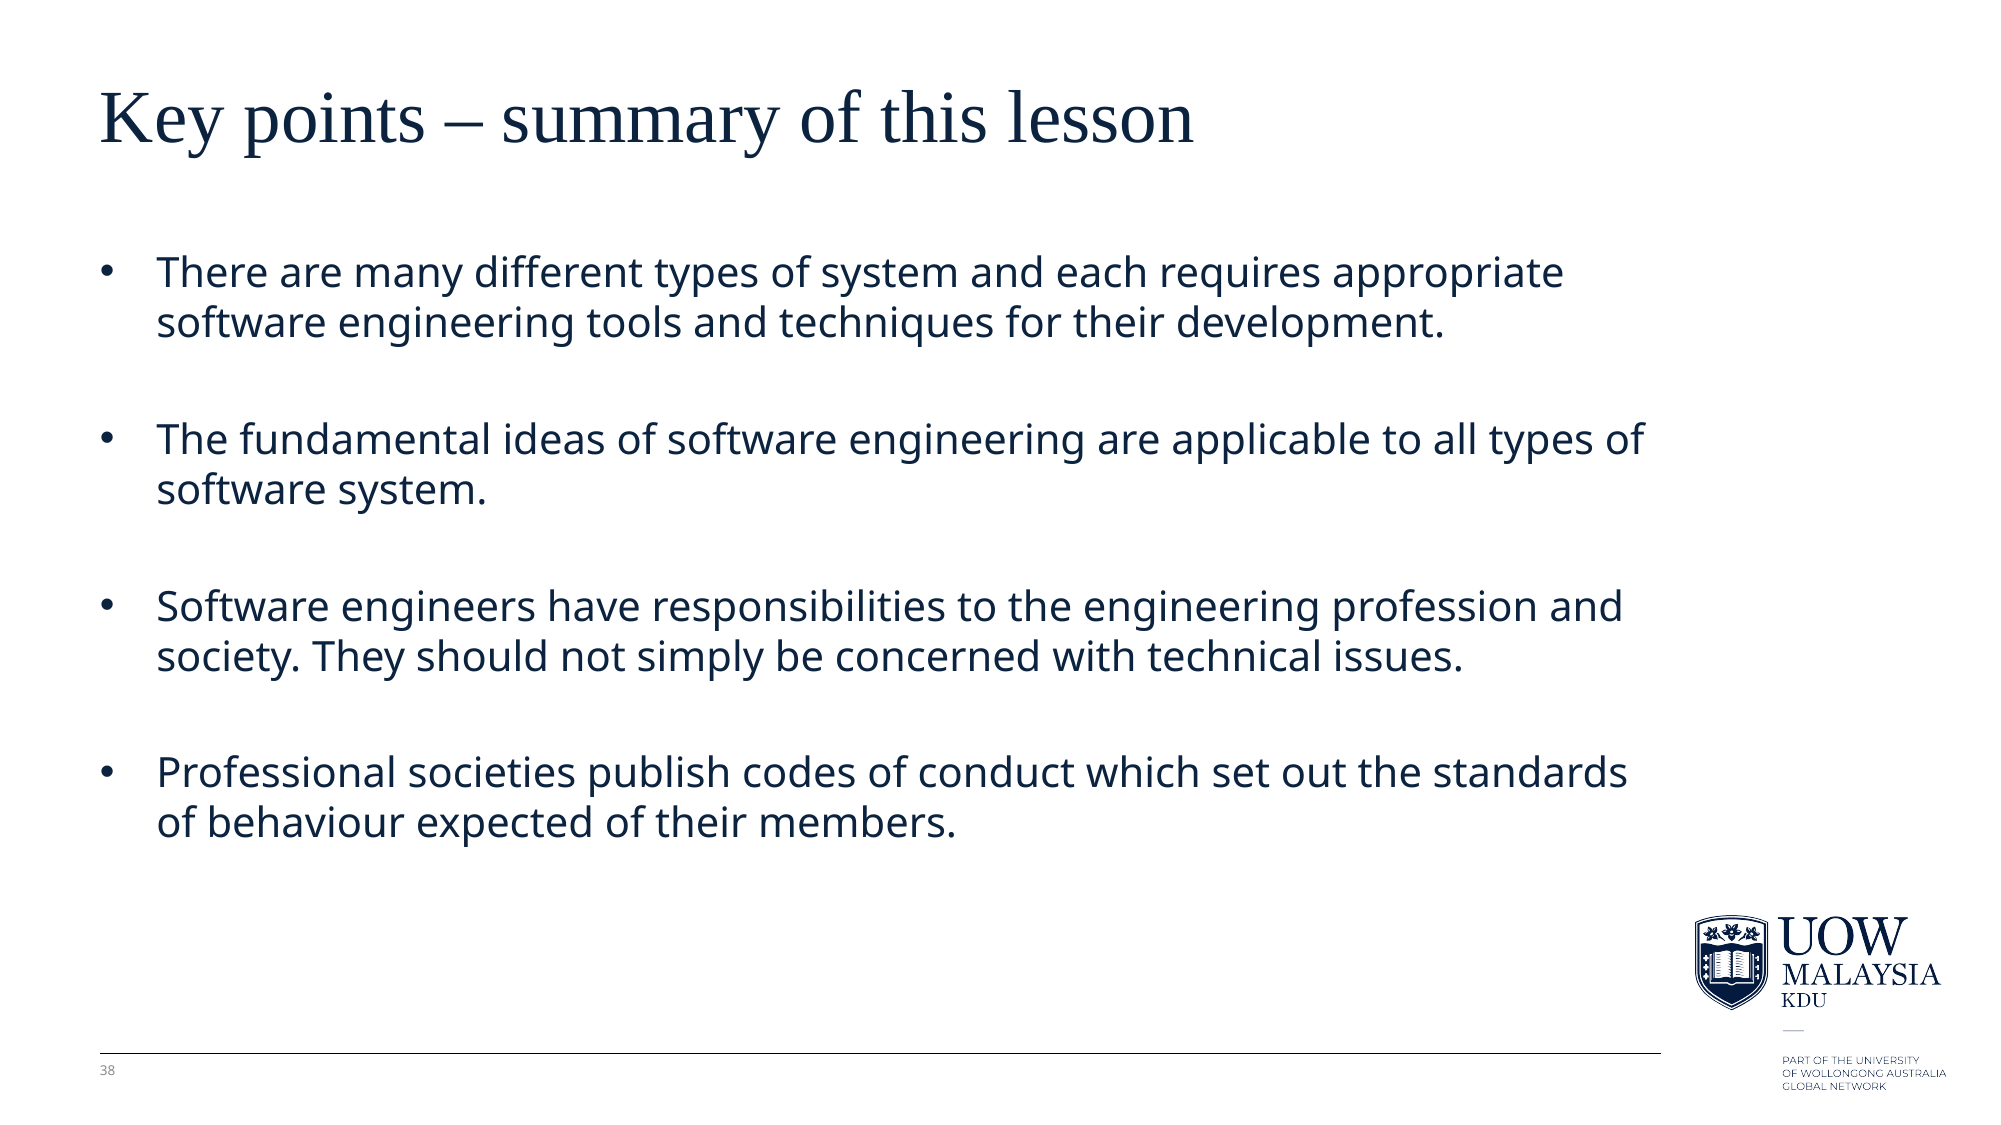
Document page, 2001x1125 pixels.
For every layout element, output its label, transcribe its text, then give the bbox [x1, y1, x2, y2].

title Key points – summary of this lesson [99, 67, 1661, 207]
slide_number 38 [99, 1059, 180, 1091]
picture [1695, 915, 1947, 1091]
list There are many different types of system and each requires appropriate software engineering tools and techniques for their development. The fundamental ideas of software engineering are applicable to all types of software system. Software engineers have responsibilities to the engineering profession and society. They should not simply be concerned with technical issues. Professional societies publish codes of conduct which set out the standards of behaviour expected of their members. [99, 245, 1693, 1026]
